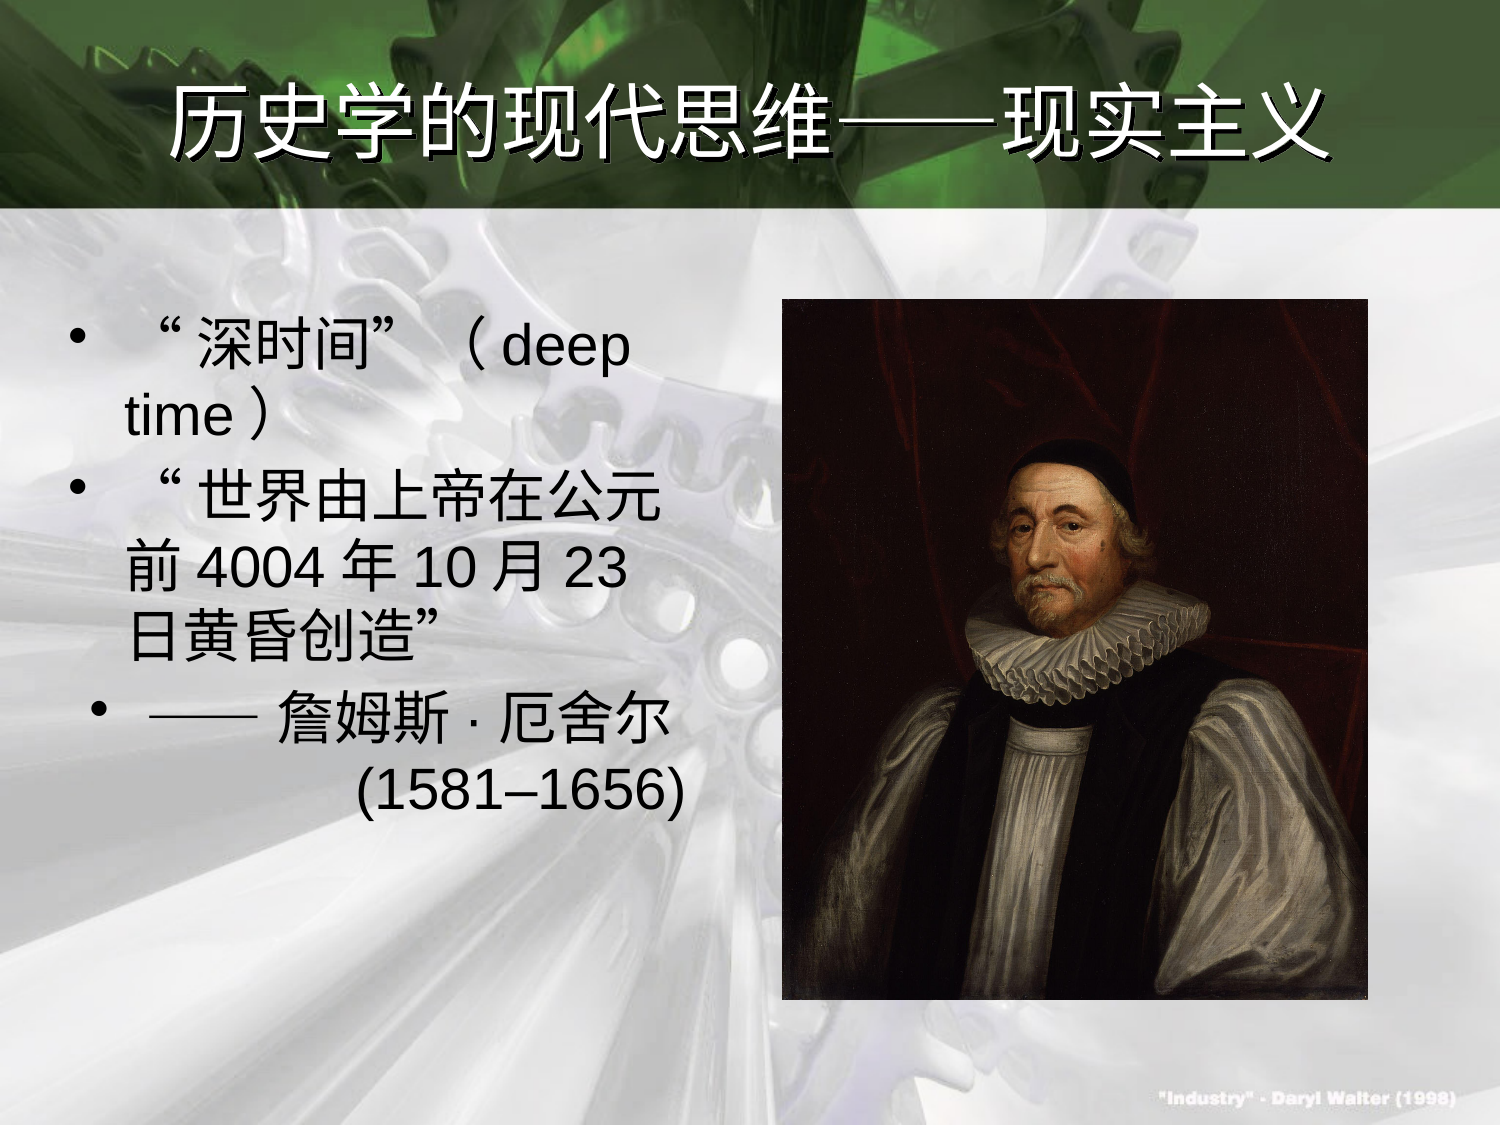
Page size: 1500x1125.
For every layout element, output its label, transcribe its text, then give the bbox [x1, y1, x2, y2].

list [782, 299, 1368, 1001]
picture [0, 0, 1500, 1125]
title 历史学的现代思维——现实主义 [112, 24, 1388, 213]
list “深时间”（deep time） “世界由上帝在公元前4004年10月23日黄昏创造” ——詹姆斯·厄舍尔(1581–1656) [52, 299, 703, 1001]
